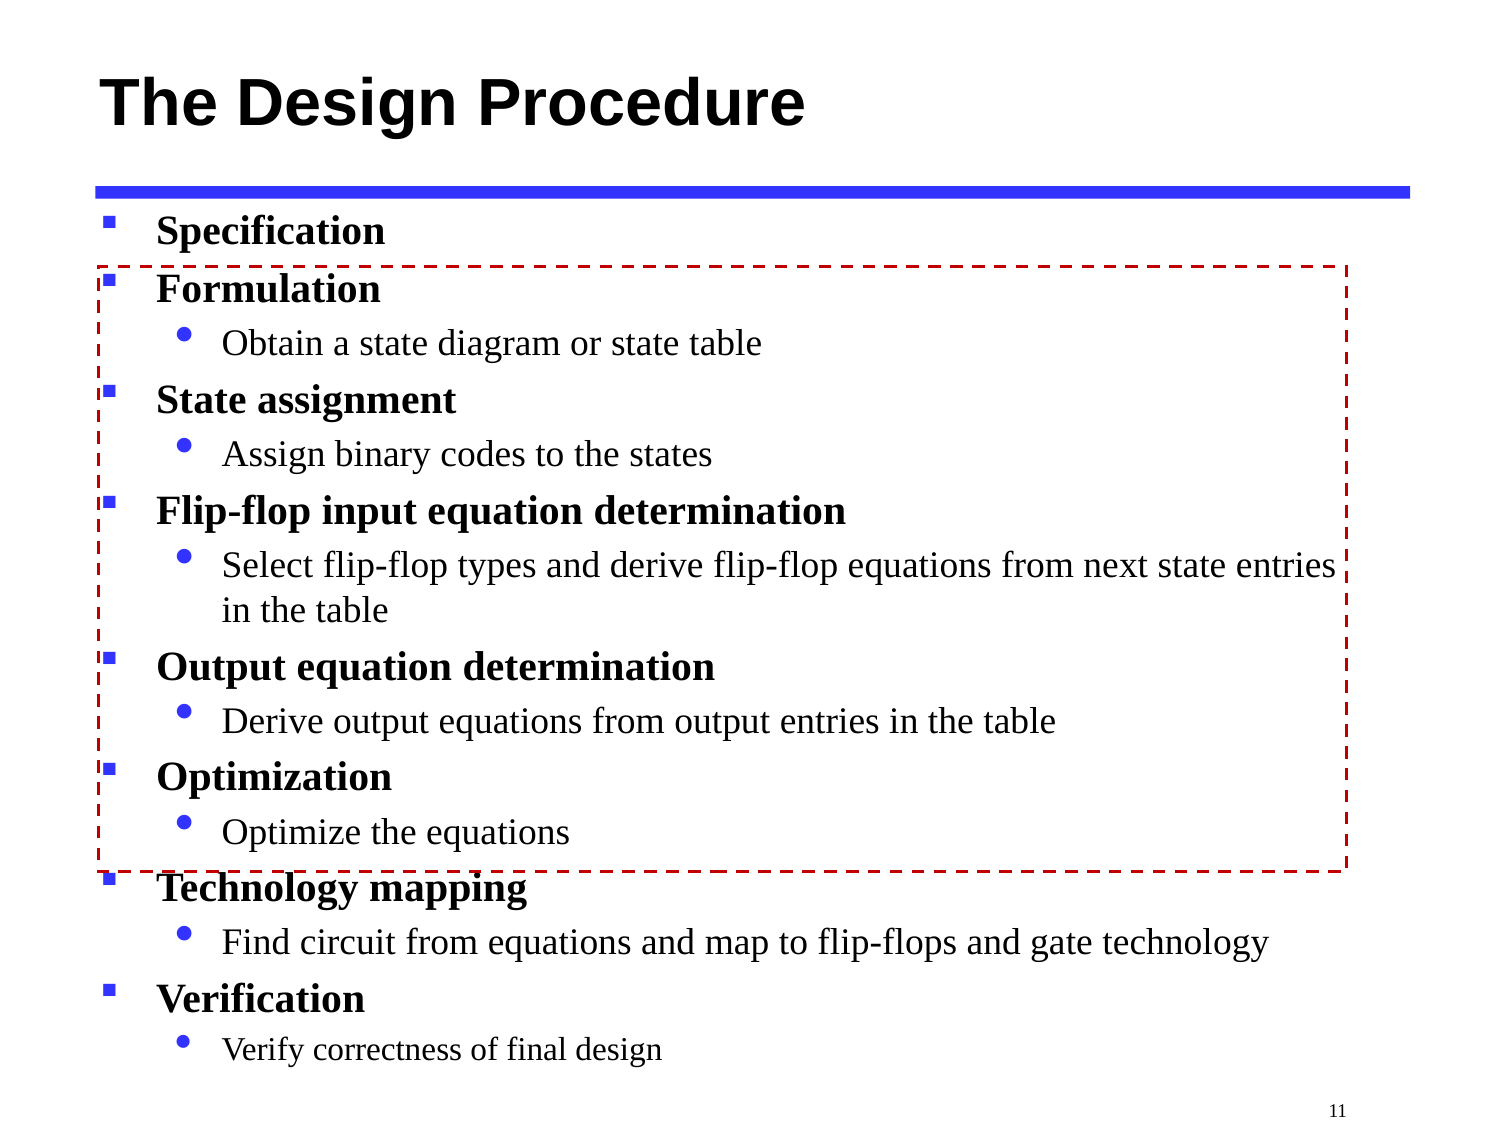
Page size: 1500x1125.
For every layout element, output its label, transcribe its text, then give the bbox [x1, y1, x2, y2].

list Specification Formulation Obtain a state diagram or state table State assignment Assign binary codes to the states Flip-flop input equation determination Select flip-flop types and derive flip-flop equations from next state entries in the table Output equation determination Derive output equations from output entries in the table Optimization Optimize the equations Technology mapping Find circuit from equations and map to flip-flops and gate technology Verification Verify correctness of final design [84, 194, 1360, 1020]
text_box [98, 266, 1347, 872]
slide_number 11 [1185, 1068, 1500, 1125]
title The Design Procedure [84, 14, 1360, 182]
